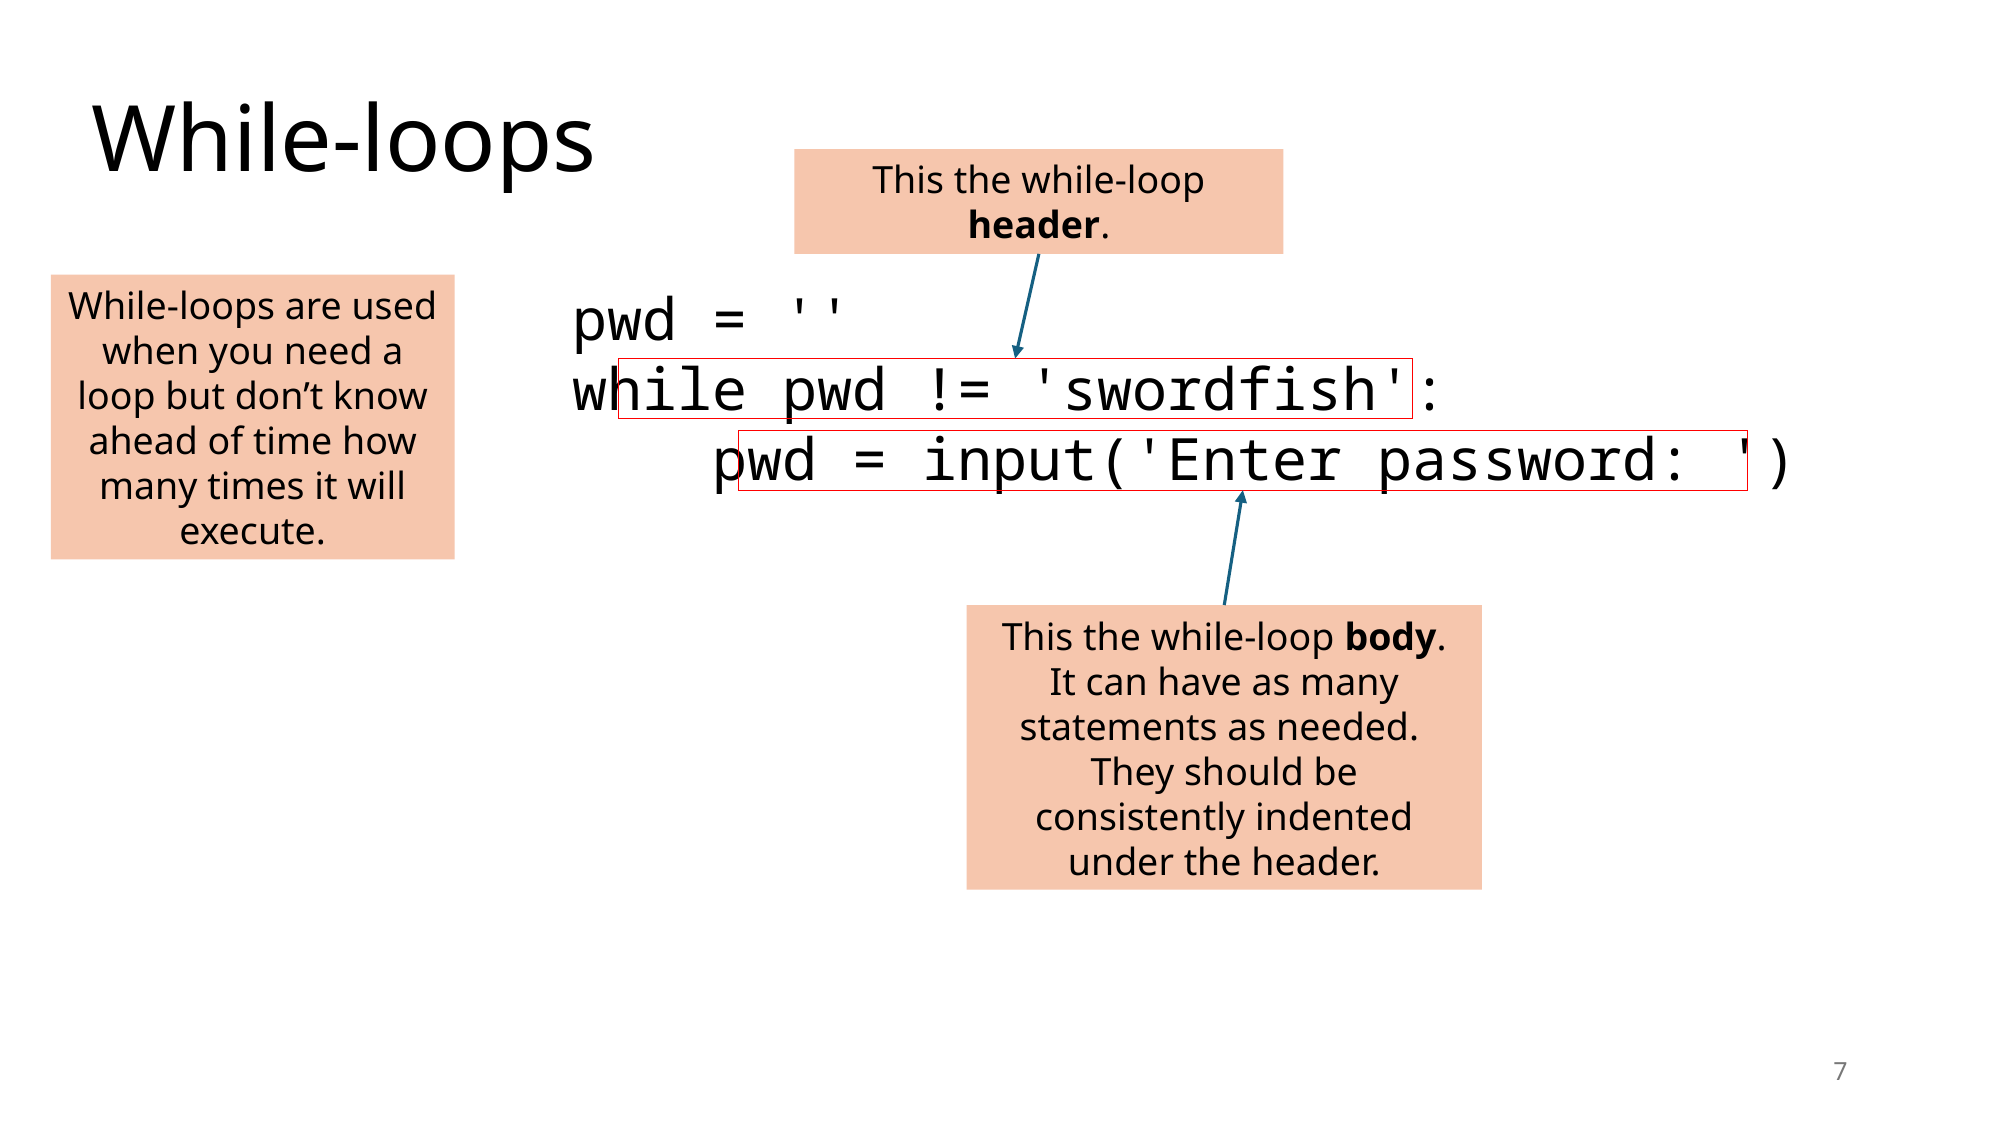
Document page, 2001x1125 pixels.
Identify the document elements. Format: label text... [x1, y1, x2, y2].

text_box This the while-loop body. It can have as many statements as needed. They should be consistently indented under the header. [966, 605, 1482, 890]
text_box [737, 429, 1749, 492]
text_box While-loops are used when you need a loop but don’t know ahead of time how many times it will execute. [50, 274, 455, 560]
text_box [616, 357, 1414, 420]
title While-loops [76, 33, 618, 251]
slide_number 7 [1412, 1042, 1863, 1103]
text_box This the while-loop header. [794, 149, 1284, 254]
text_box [1014, 209, 1040, 359]
text_box pwd = '' while pwd != 'swordfish': pwd = input('Enter password: ') [557, 274, 1812, 500]
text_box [1223, 489, 1244, 606]
